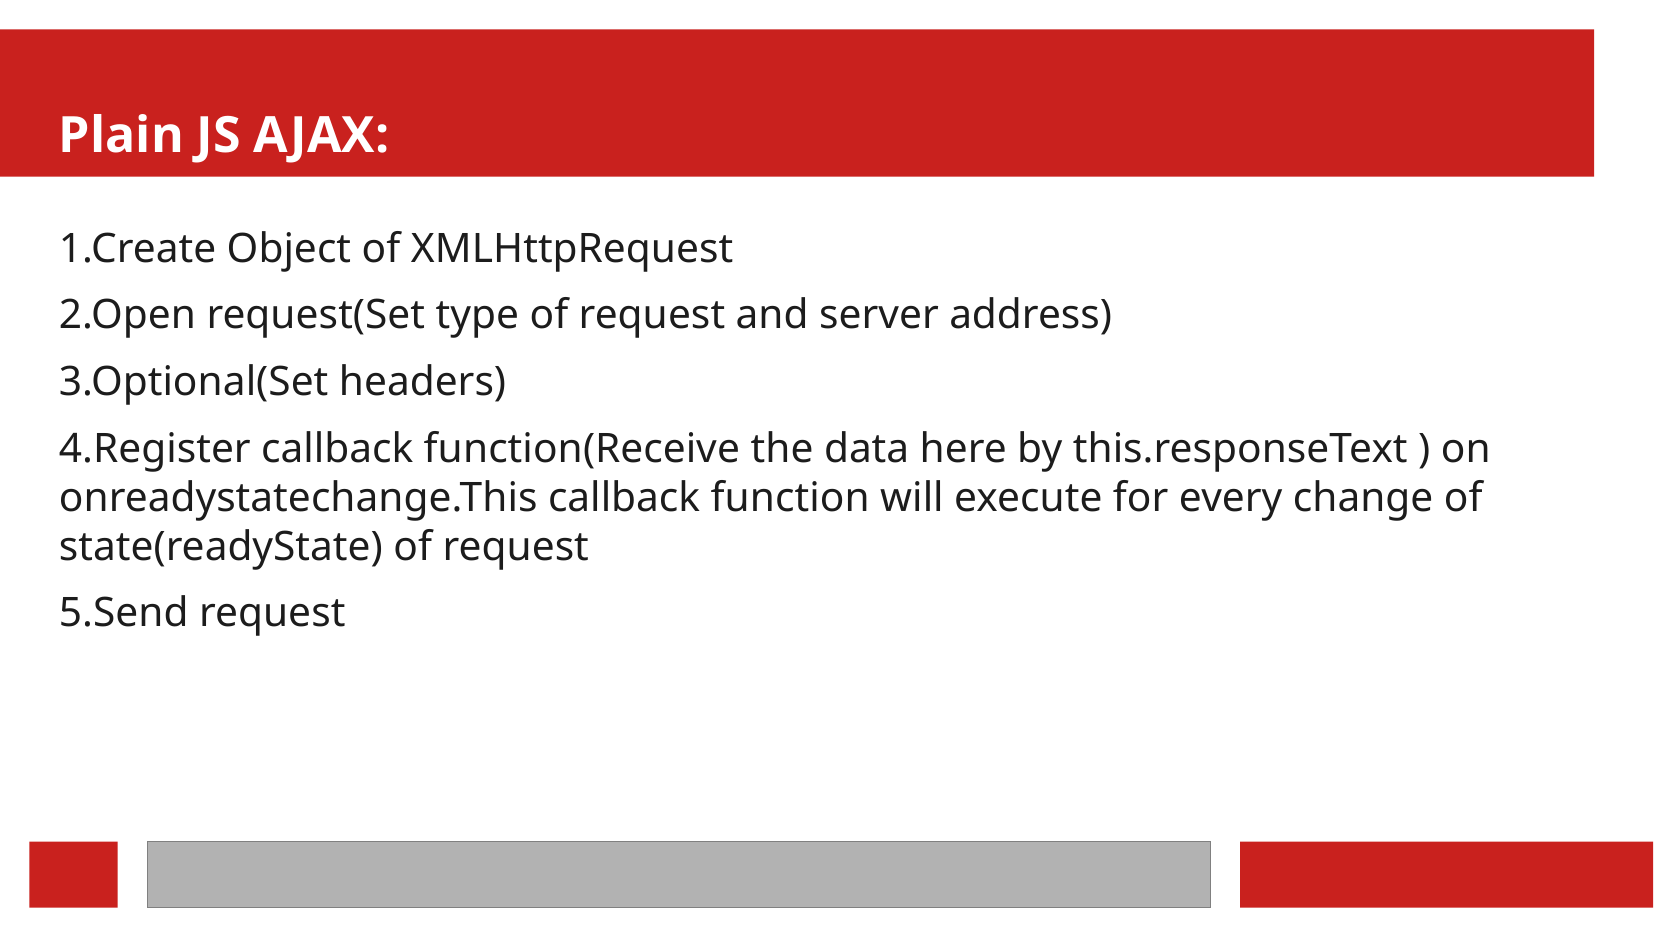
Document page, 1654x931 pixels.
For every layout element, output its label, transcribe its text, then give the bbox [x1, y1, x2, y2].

text_box 1.Create Object of XMLHttpRequest 2.Open request(Set type of request and server address) 3.Optional(Set headers) 4.Register callback function(Receive the data here by this.responseText ) on onreadystatechange.This callback function will execute for every change of state(readyState) of request 5.Send request [58, 221, 1565, 797]
text_box Plain JS AJAX: [58, 44, 1595, 162]
